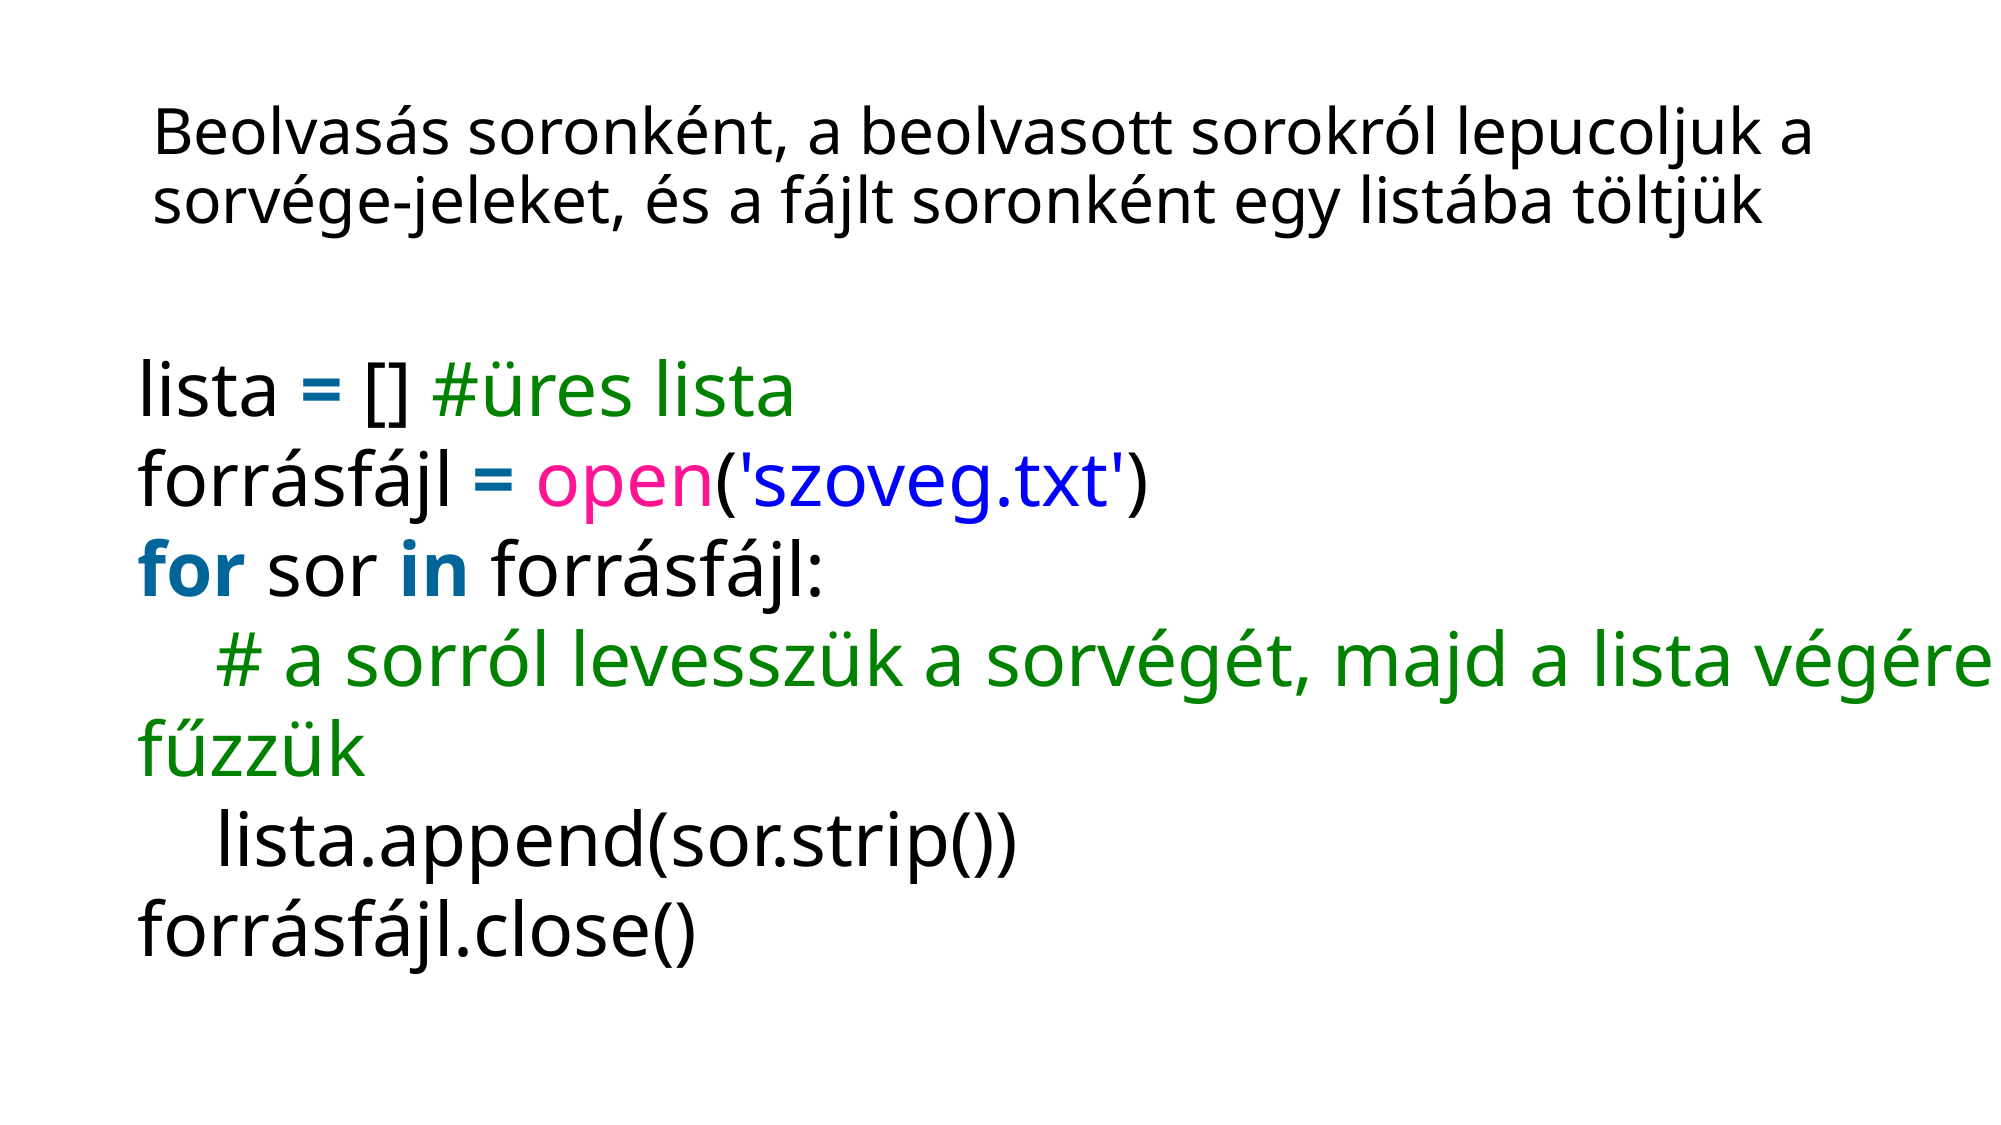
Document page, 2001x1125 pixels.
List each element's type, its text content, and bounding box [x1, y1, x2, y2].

title Beolvasás soronként, a beolvasott sorokról lepucoljuk a sorvége-jeleket, és a fájlt soronként egy listába töltjük [137, 59, 1863, 278]
list lista = [] #üres lista forrásfájl = open('szoveg.txt') for sor in forrásfájl: # a sorról levesszük a sorvégét, majd a lista végére fűzzük lista.append(sor.strip()) forrásfájl.close() [137, 337, 2000, 976]
